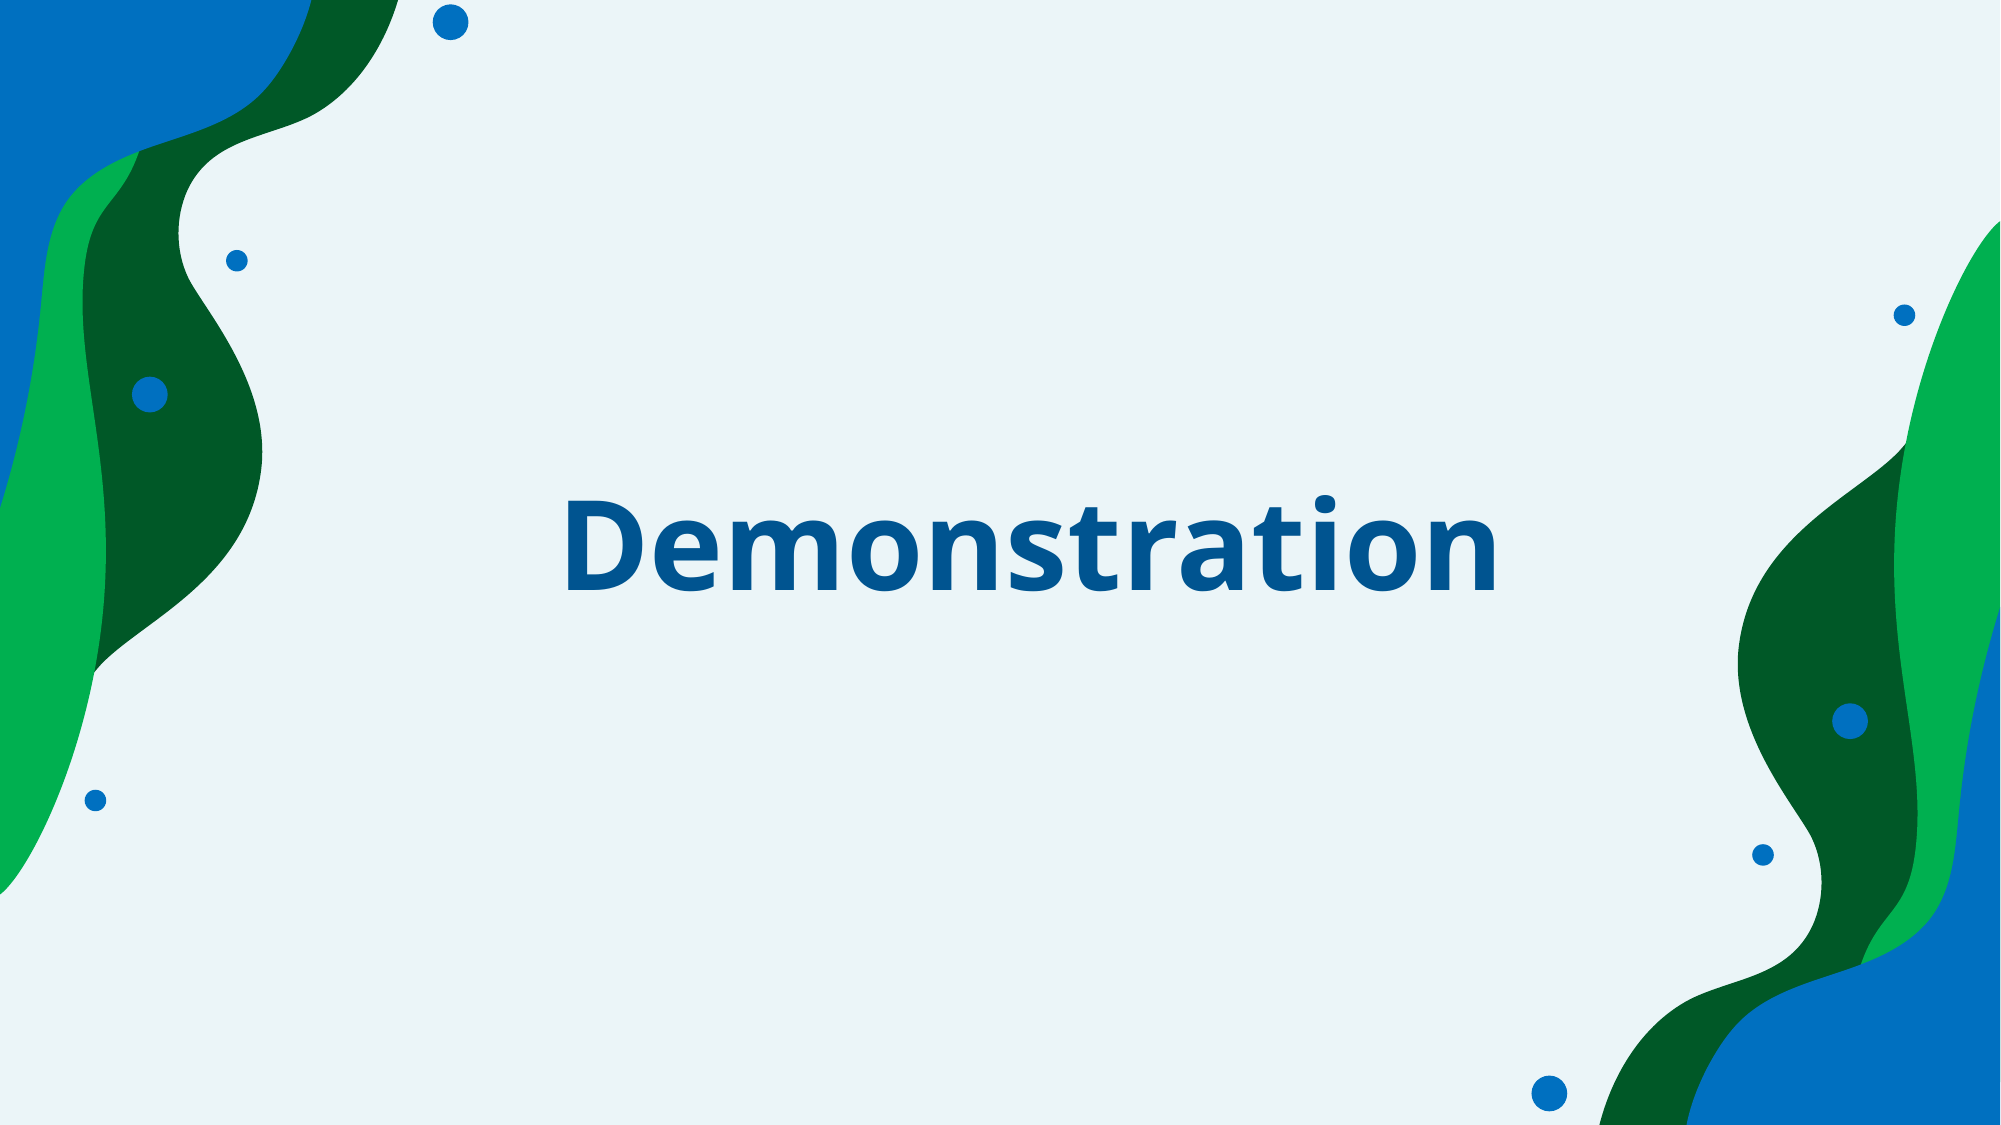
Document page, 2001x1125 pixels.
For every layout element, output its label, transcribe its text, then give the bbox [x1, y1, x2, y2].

title Demonstration [542, 376, 1757, 725]
